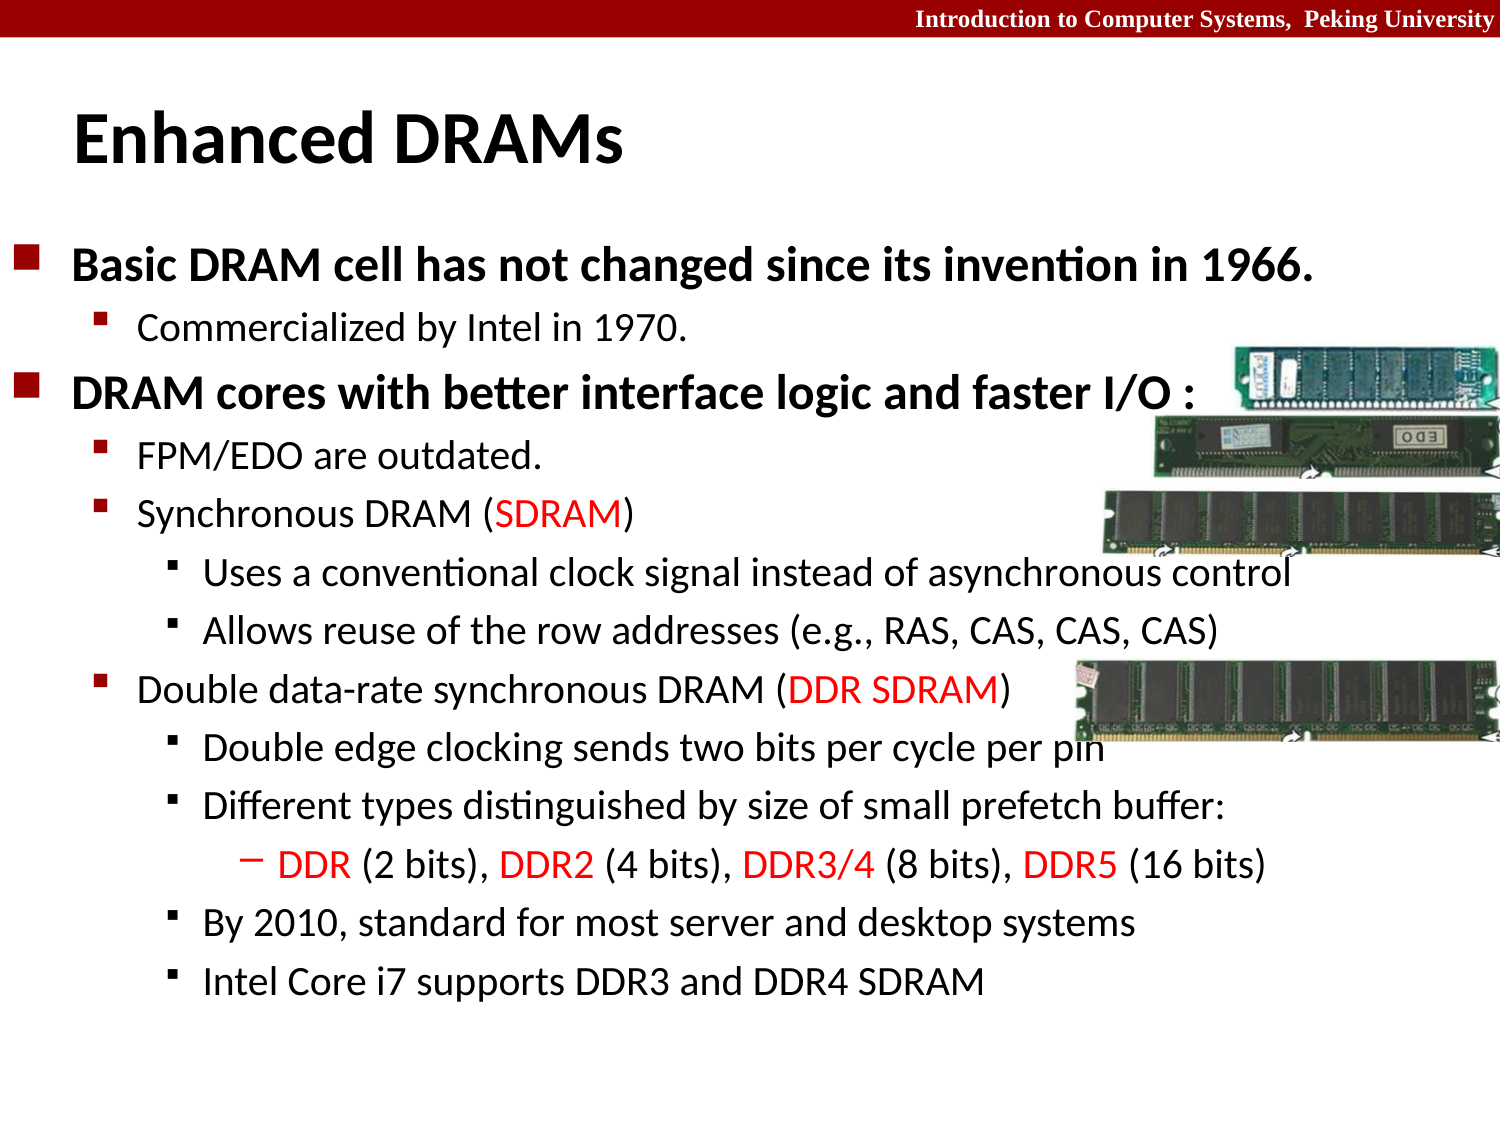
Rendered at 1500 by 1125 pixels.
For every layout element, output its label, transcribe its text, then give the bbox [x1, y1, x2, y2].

picture [1073, 657, 1500, 742]
list Basic DRAM cell has not changed since its invention in 1966. Commercialized by Intel in 1970. DRAM cores with better interface logic and faster I/O : FPM/EDO are outdated. Synchronous DRAM (SDRAM) Uses a conventional clock signal instead of asynchronous control Allows reuse of the row addresses (e.g., RAS, CAS, CAS, CAS) Double data-rate synchronous DRAM (DDR SDRAM) Double edge clocking sends two bits per cycle per pin Different types distinguished by size of small prefetch buffer: DDR (2 bits), DDR2 (4 bits), DDR3/4 (8 bits), DDR5 (16 bits) By 2010, standard for most server and desktop systems Intel Core i7 supports DDR3 and DDR4 SDRAM [0, 223, 1476, 1063]
picture [1151, 342, 1500, 479]
text_box Block 0 [1145, 413, 1151, 486]
title Enhanced DRAMs [58, 71, 1305, 197]
picture [1100, 486, 1500, 557]
